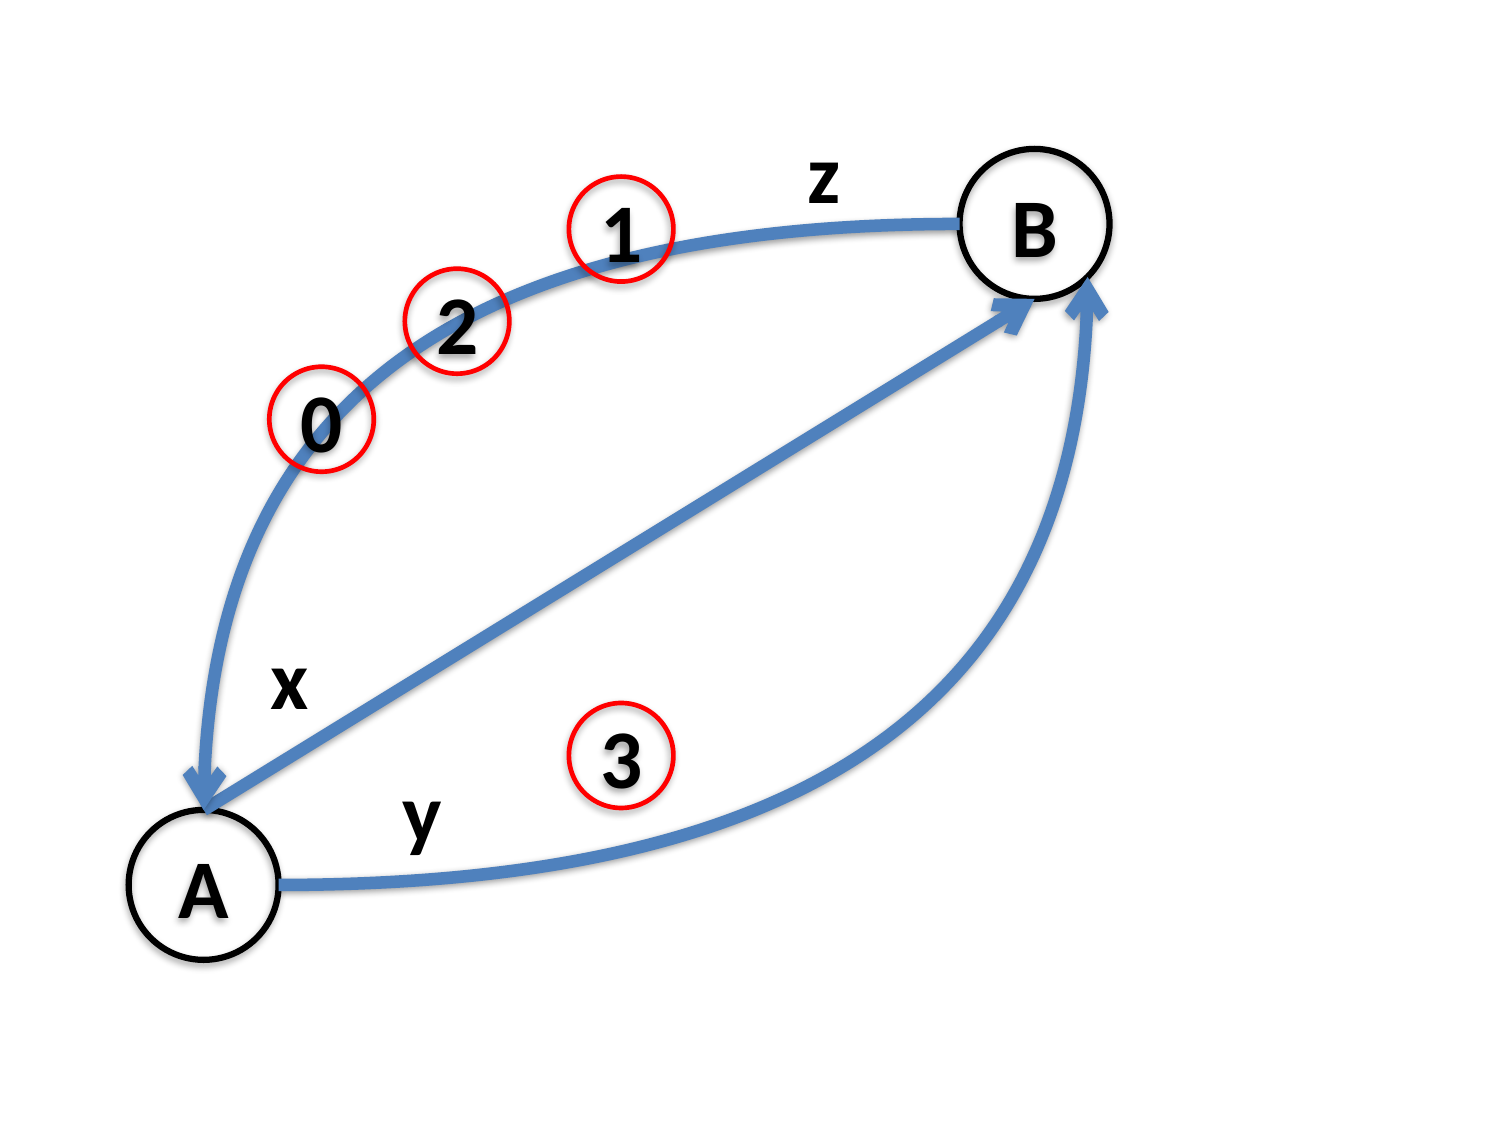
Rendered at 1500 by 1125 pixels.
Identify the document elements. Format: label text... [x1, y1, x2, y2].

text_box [203, 223, 960, 811]
text_box 1 [568, 175, 674, 222]
text_box B [959, 148, 1111, 276]
text_box A [127, 809, 279, 961]
text_box z [792, 112, 856, 222]
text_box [278, 276, 1088, 886]
